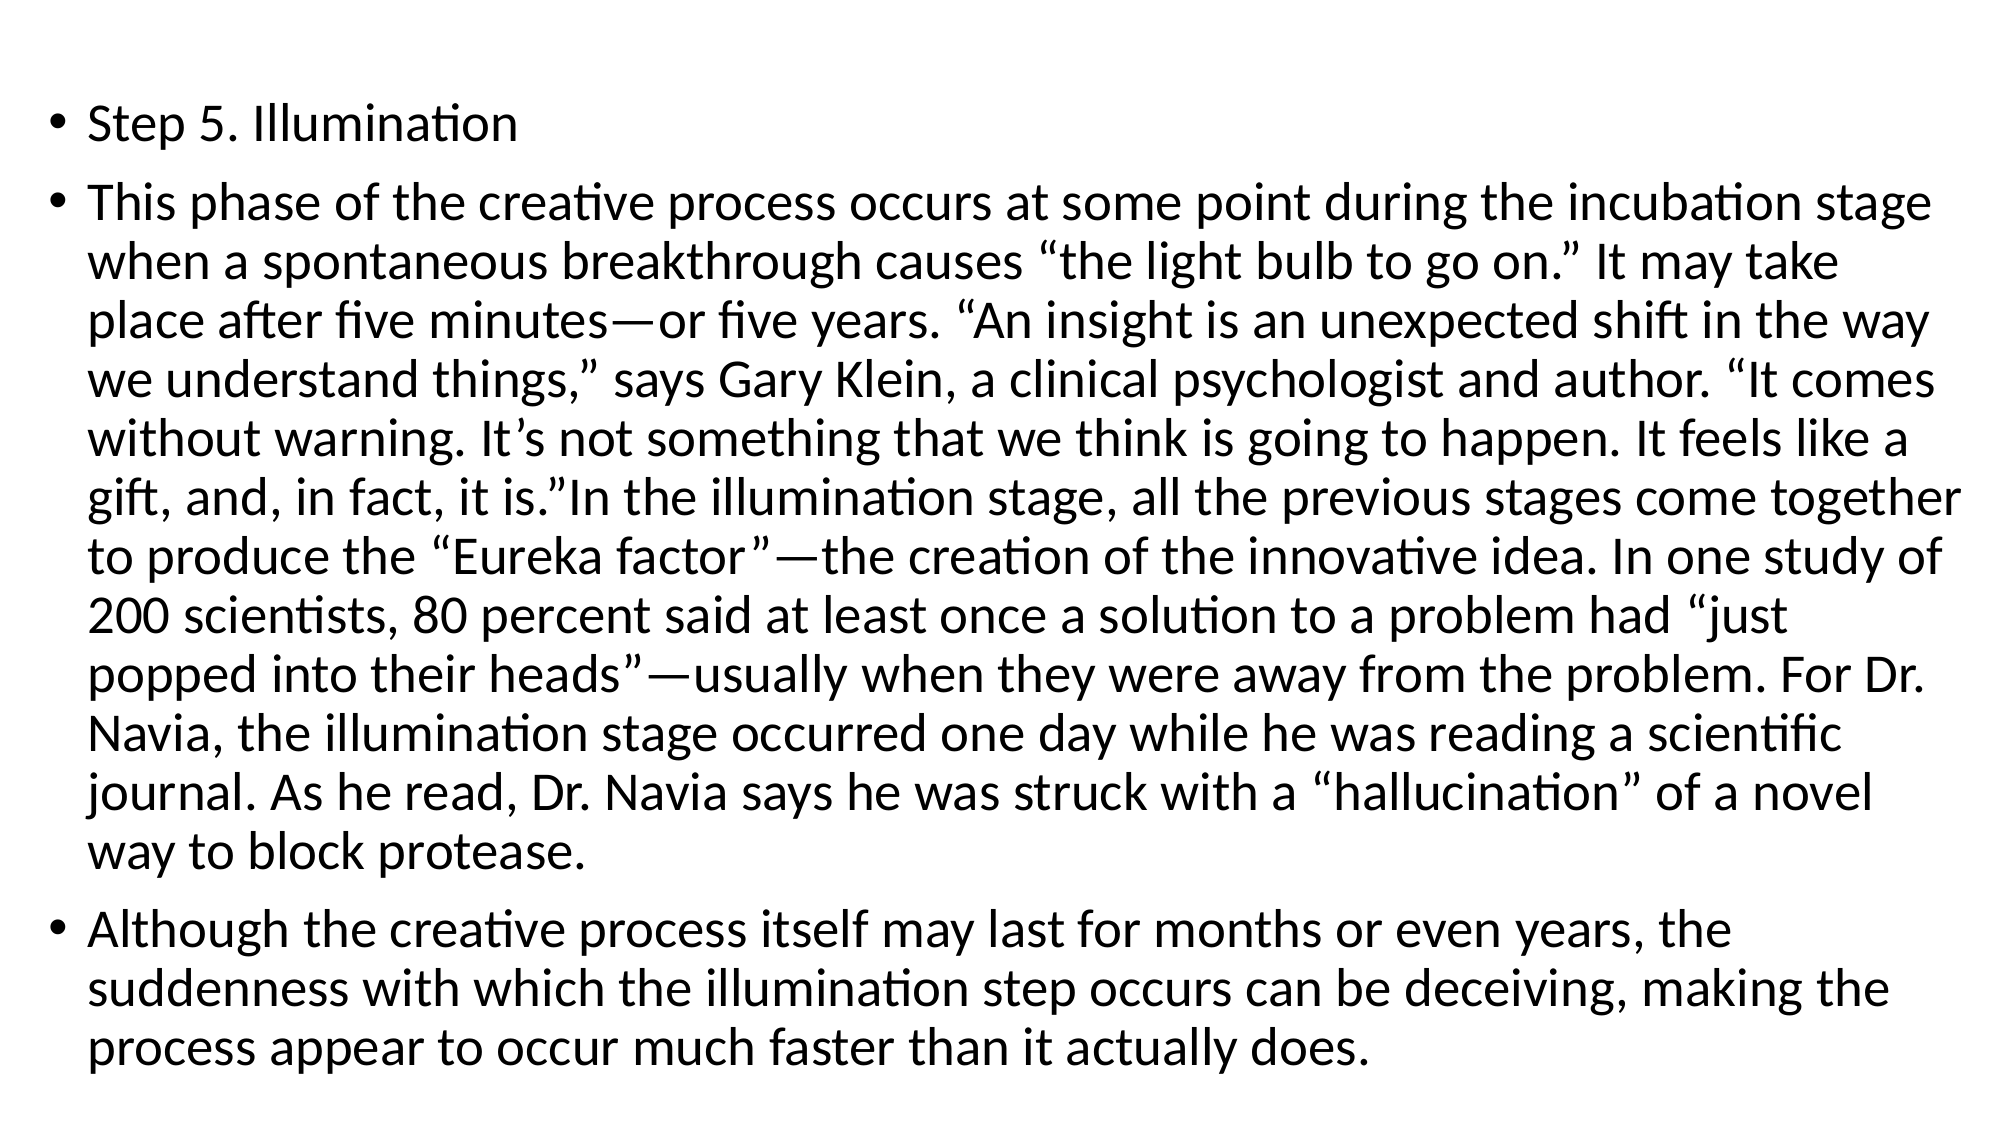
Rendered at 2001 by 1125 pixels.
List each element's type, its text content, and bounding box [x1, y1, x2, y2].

list Step 5. Illumination This phase of the creative process occurs at some point during the incubation stage when a spontaneous breakthrough causes “the light bulb to go on.” It may take place after five minutes—or five years. “An insight is an unexpected shift in the way we understand things,” says Gary Klein, a clinical psychologist and author. “It comes without warning. It’s not something that we think is going to happen. It feels like a gift, and, in fact, it is.”In the illumination stage, all the previous stages come together to produce the “Eureka factor”—the creation of the innovative idea. In one study of 200 scientists, 80 percent said at least once a solution to a problem had “just popped into their heads”—usually when they were away from the problem. For Dr. Navia, the illumination stage occurred one day while he was reading a scientific journal. As he read, Dr. Navia says he was struck with a “hallucination” of a novel way to block protease. Although the creative process itself may last for months or even years, the suddenness with which the illumination step occurs can be deceiving, making the process appear to occur much faster than it actually does. [33, 87, 1982, 1099]
